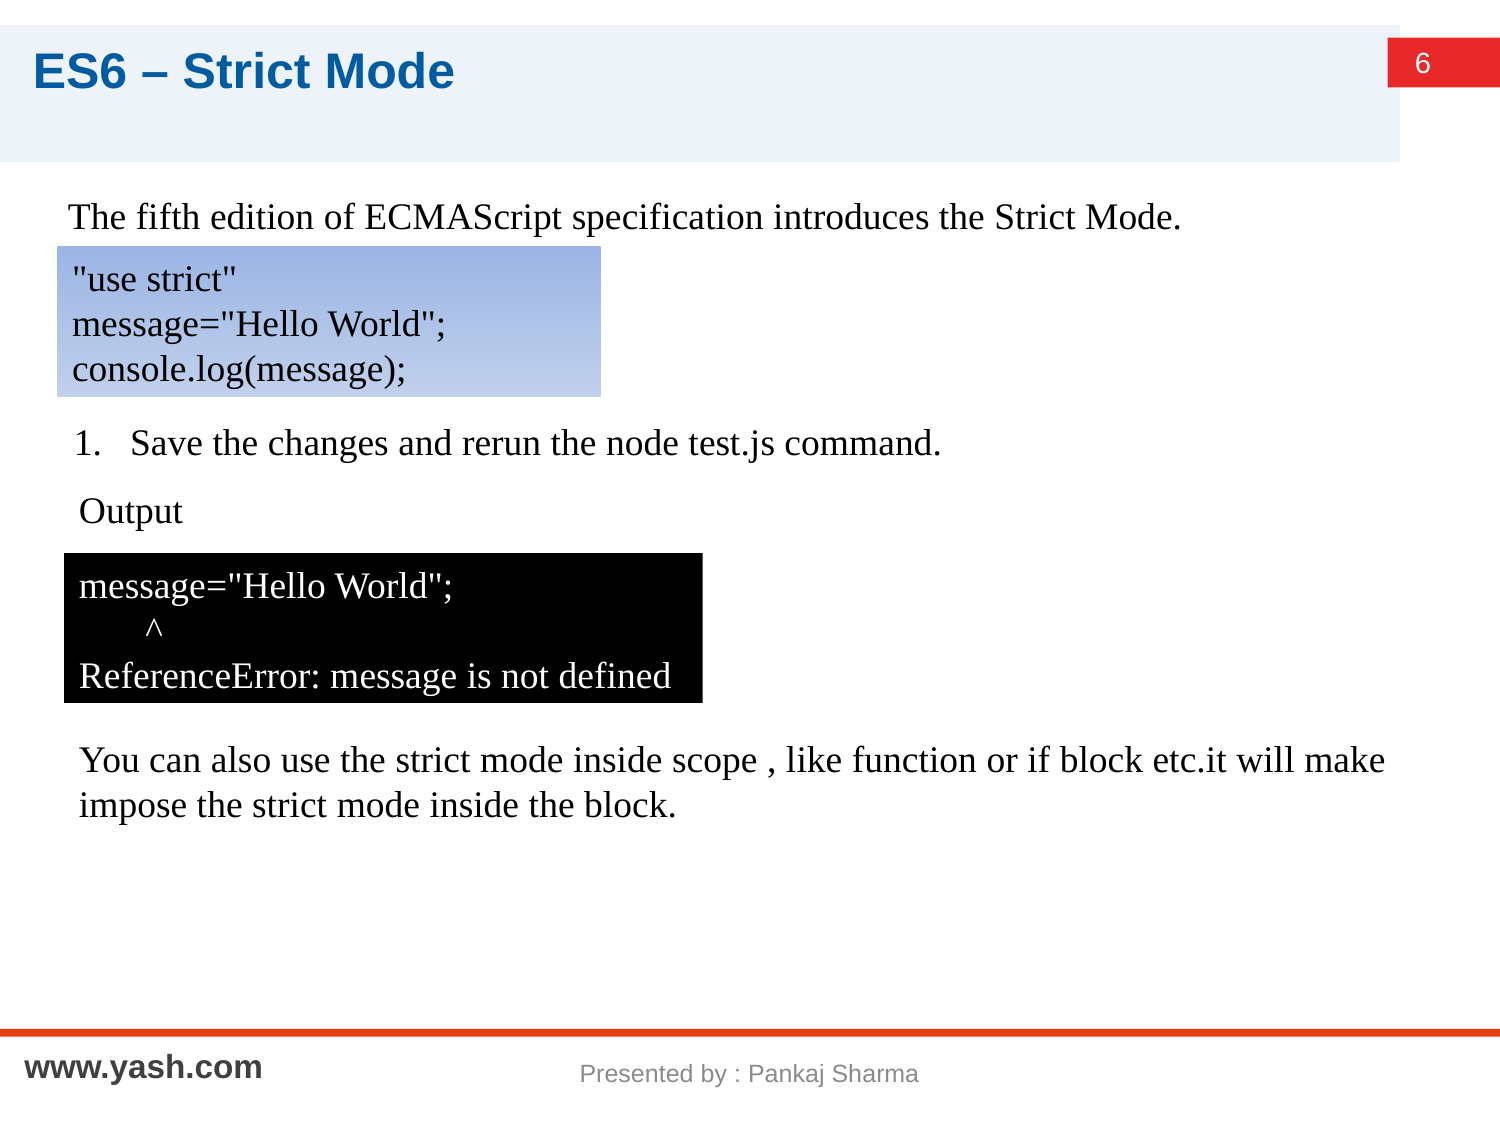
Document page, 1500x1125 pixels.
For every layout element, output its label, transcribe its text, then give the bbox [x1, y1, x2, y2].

text_box message="Hello World"; ^ ReferenceError: message is not defined [64, 553, 703, 703]
text_box The fifth edition of ECMAScript specification introduces the Strict Mode. [53, 184, 1459, 245]
footer Presented by : Pankaj Sharma [512, 1042, 988, 1103]
text_box Output [64, 478, 1470, 538]
text_box Save the changes and rerun the node test.js command. [59, 410, 1465, 471]
text_box "use strict" message="Hello World"; console.log(message); [57, 246, 601, 397]
title ES6 – Strict Mode [0, 24, 1425, 113]
text_box You can also use the strict mode inside scope , like function or if block etc.it will make impose the strict mode inside the block. [64, 727, 1470, 833]
